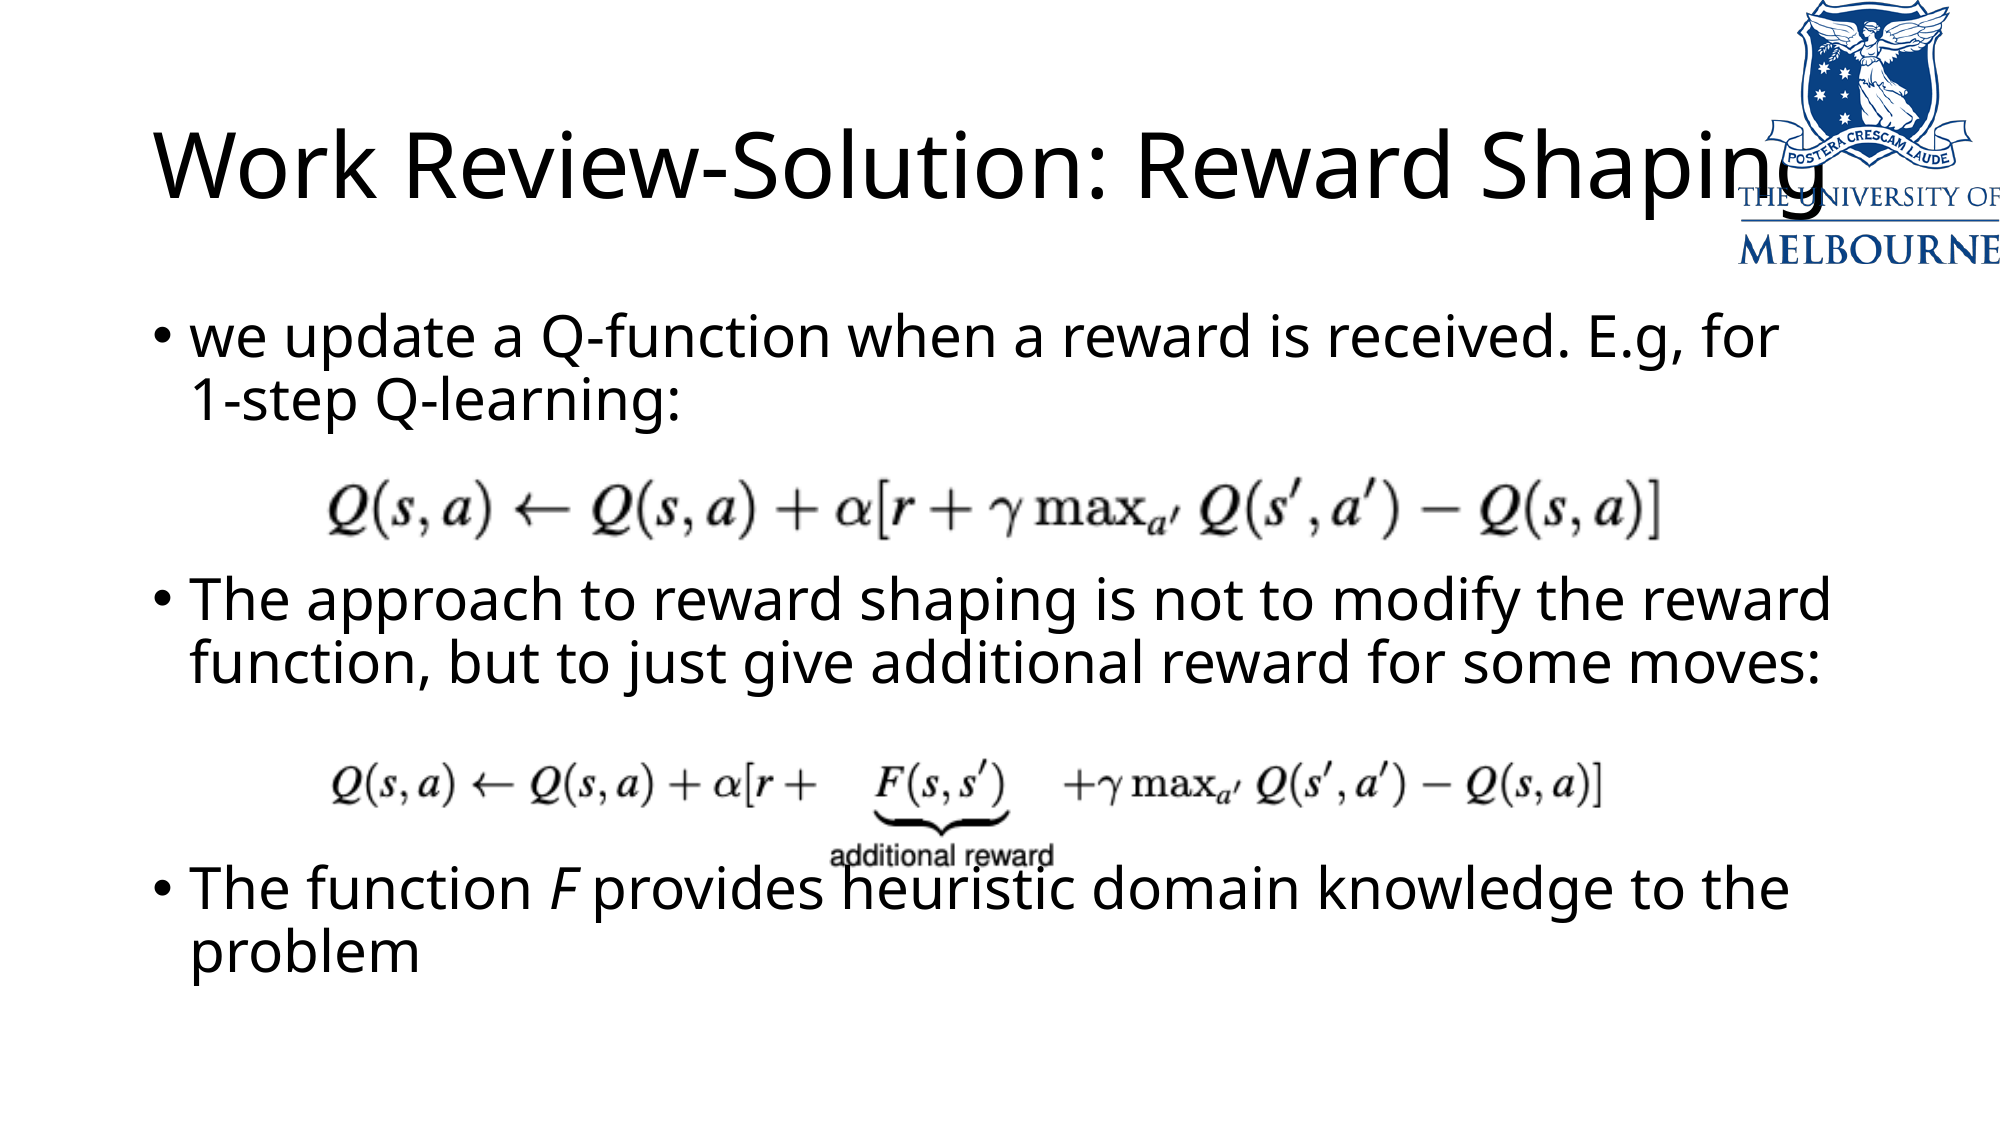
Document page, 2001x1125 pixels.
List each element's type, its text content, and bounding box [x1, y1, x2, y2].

text_box The approach to reward shaping is not to modify the reward function, but to just give additional reward for some moves: [137, 562, 1863, 712]
list we update a Q-function when a reward is received. E.g, for 1-step Q-learning: [137, 299, 1863, 449]
picture [1737, 0, 2000, 264]
picture [313, 733, 1623, 883]
text_box The function F provides heuristic domain knowledge to the problem [137, 851, 1863, 1001]
picture [313, 448, 1687, 563]
title Work Review-Solution: Reward Shaping [137, 59, 1863, 278]
